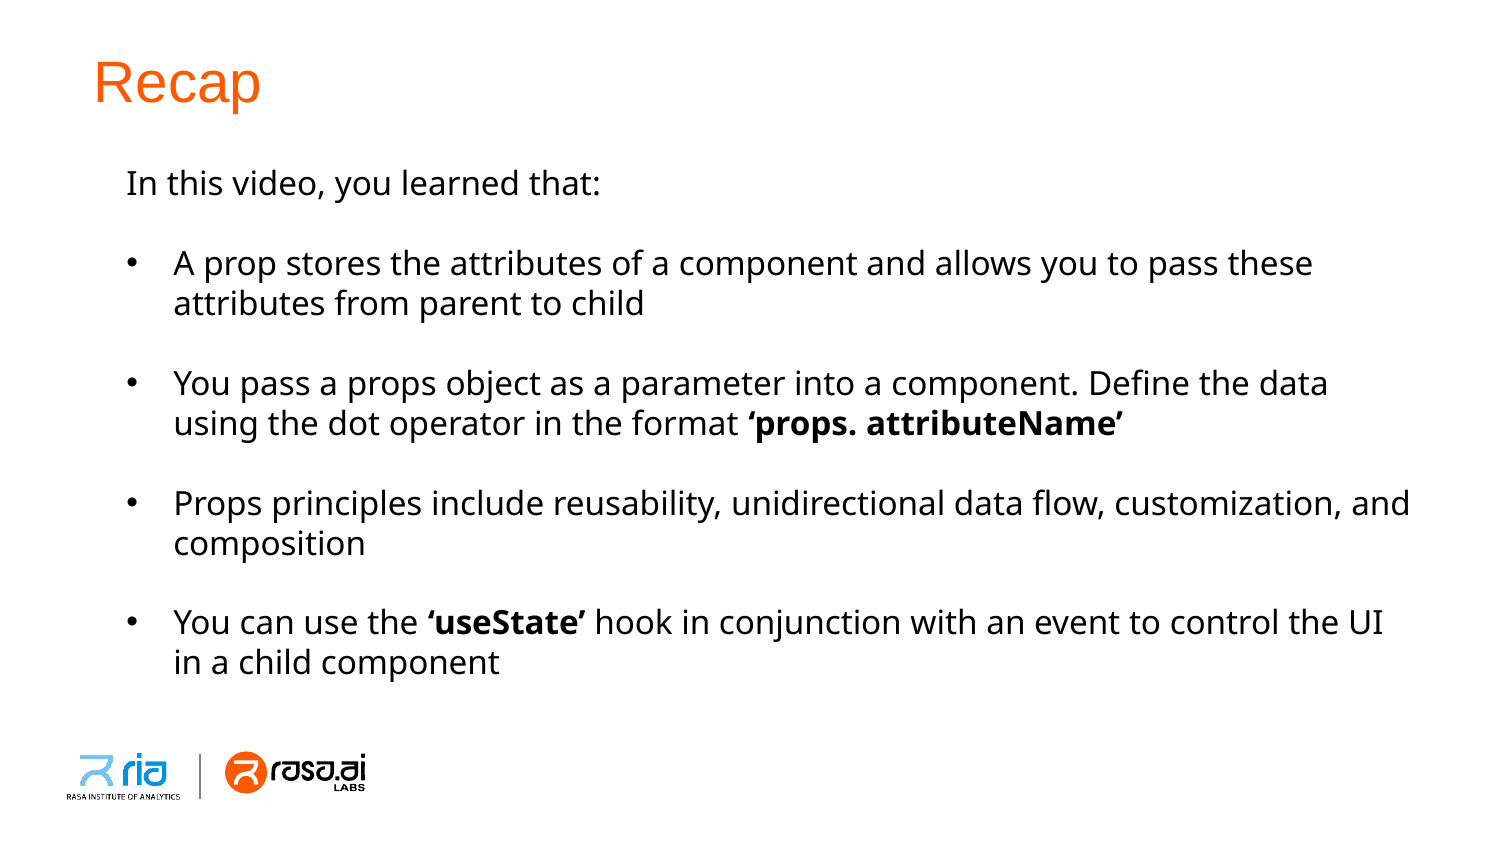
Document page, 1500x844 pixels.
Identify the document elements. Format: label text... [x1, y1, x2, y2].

list In this video, you learned that: A prop stores the attributes of a component and allows you to pass these attributes from parent to child You pass a props object as a parameter into a component. Define the data using the dot operator in the format ‘props. attributeName’ Props principles include reusability, unidirectional data flow, customization, and composition You can use the ‘useState’ hook in conjunction with an event to control the UI in a child component [111, 154, 1433, 689]
title Recap [93, 44, 1343, 116]
picture [58, 744, 188, 808]
